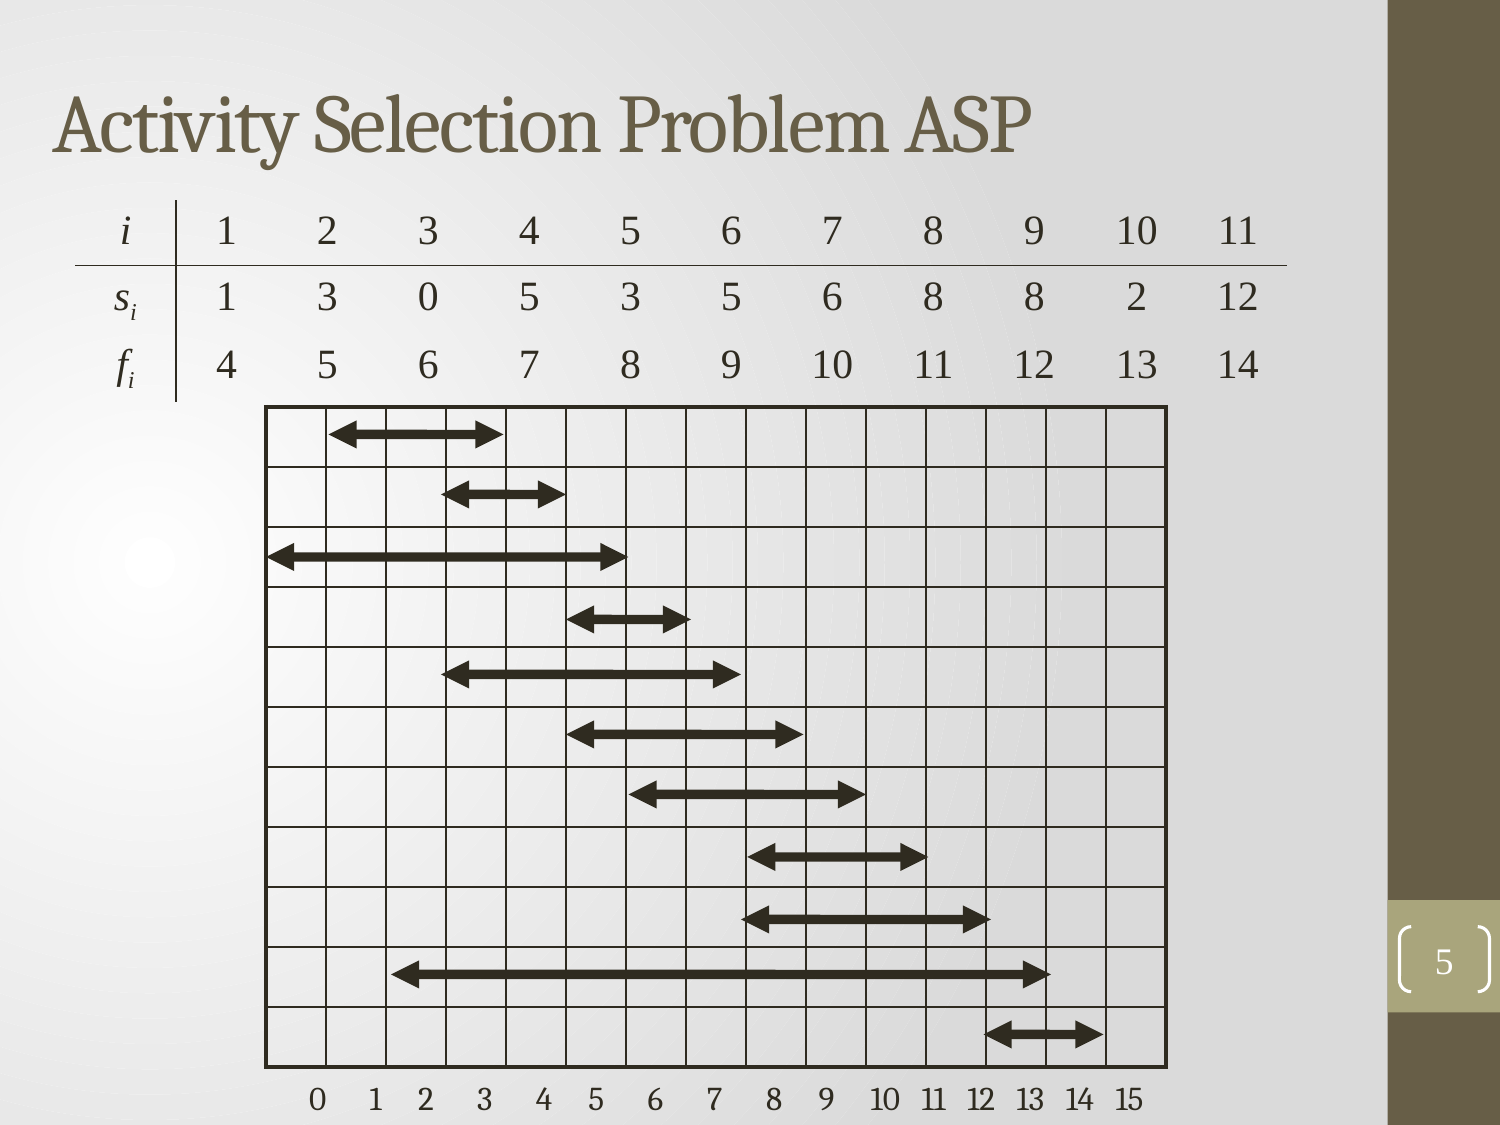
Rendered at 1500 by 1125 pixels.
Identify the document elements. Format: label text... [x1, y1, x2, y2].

table_cell [387, 558, 445, 586]
table_cell [627, 828, 685, 886]
text_box [983, 1028, 1104, 1041]
table_cell [507, 588, 565, 646]
table_cell [1047, 768, 1105, 826]
table_header 8 [883, 200, 984, 265]
table_cell [268, 558, 325, 586]
table_cell [447, 558, 505, 586]
table_cell [747, 975, 805, 1006]
table_header [327, 409, 385, 466]
table_cell [627, 1008, 685, 1065]
table_cell [927, 828, 985, 886]
table_cell [507, 708, 565, 766]
table_cell [387, 948, 445, 1006]
table_cell [1107, 948, 1164, 1006]
table_cell [567, 528, 625, 556]
table_cell [387, 1008, 445, 1065]
table_header i [75, 200, 175, 265]
table_cell 12 [1189, 266, 1287, 333]
table_cell [567, 768, 625, 826]
table_cell [627, 888, 685, 946]
table_cell [447, 768, 505, 826]
table_header [507, 409, 565, 466]
table_cell [927, 648, 985, 706]
title Activity Selection Problem ASP [37, 24, 1288, 213]
table_cell [1107, 588, 1164, 646]
table_cell [387, 588, 445, 646]
table_cell [327, 708, 385, 766]
table_cell [687, 735, 745, 766]
table_cell [1107, 528, 1164, 586]
table_cell [927, 975, 985, 1006]
table_cell [807, 948, 865, 974]
table_cell [627, 588, 685, 619]
table_cell [807, 768, 865, 794]
table_cell [687, 648, 745, 706]
table_cell [327, 828, 385, 886]
table_cell 3 [580, 266, 681, 333]
table_cell 2 [1085, 266, 1189, 333]
table_cell [867, 768, 925, 826]
table_header 5 [580, 200, 681, 265]
table_cell [627, 468, 685, 526]
table_cell [807, 648, 865, 706]
table_cell 1 [177, 266, 277, 333]
table_cell [268, 888, 325, 946]
table_cell [507, 675, 565, 706]
table_cell [687, 588, 745, 646]
table_cell [867, 948, 925, 974]
table_cell [987, 948, 1045, 974]
table_cell [807, 828, 865, 856]
table_cell 6 [378, 333, 479, 402]
table_cell [867, 975, 925, 1006]
text_box [440, 488, 566, 501]
table_header [447, 409, 505, 466]
table_cell [807, 975, 865, 1006]
table_cell [567, 948, 625, 974]
table_cell [747, 1008, 805, 1065]
table_cell [567, 975, 625, 1006]
table_cell [687, 1008, 745, 1065]
text_box [565, 613, 692, 626]
table_cell [807, 920, 865, 946]
table_cell [687, 888, 745, 946]
table_cell [567, 888, 625, 946]
table_header 11 [1189, 200, 1287, 265]
table_cell [867, 648, 925, 706]
table_cell [1107, 828, 1164, 886]
table_cell [1047, 468, 1105, 526]
table_cell [987, 888, 1045, 946]
table_cell [507, 1008, 565, 1065]
text_box [440, 668, 741, 681]
table_cell [747, 708, 805, 766]
table_cell [927, 528, 985, 586]
table_cell [627, 708, 685, 734]
table_cell 8 [984, 266, 1085, 333]
table_cell [387, 888, 445, 946]
table_cell [327, 648, 385, 706]
table_cell [387, 528, 445, 556]
table_cell [1107, 768, 1164, 826]
table_cell [507, 768, 565, 826]
table_cell [867, 858, 925, 886]
table_cell 7 [479, 333, 580, 402]
table_cell [507, 888, 565, 946]
table_header [1047, 409, 1105, 466]
table_cell [268, 648, 325, 706]
table_cell [447, 495, 505, 526]
table_cell [387, 708, 445, 766]
table_cell [747, 768, 805, 794]
text_box [747, 850, 929, 864]
table_cell [627, 948, 685, 974]
table_cell [447, 528, 505, 556]
table_cell [867, 468, 925, 526]
text_box [391, 968, 1052, 981]
text_box [565, 728, 804, 741]
table_cell [447, 888, 505, 946]
table_header 3 [378, 200, 479, 265]
table_cell [807, 468, 865, 526]
table_cell [687, 768, 745, 794]
table_cell 8 [883, 266, 984, 333]
table_cell [687, 795, 745, 826]
table_header [927, 409, 985, 466]
table_cell [567, 828, 625, 886]
table_header 2 [277, 200, 378, 265]
table_cell 6 [782, 266, 883, 333]
table_cell [987, 528, 1045, 586]
table_cell [987, 468, 1045, 526]
table_cell [327, 468, 385, 526]
table_cell [687, 828, 745, 886]
table_cell fi [75, 333, 175, 402]
table_header 4 [479, 200, 580, 265]
table_header 7 [782, 200, 883, 265]
table_header [268, 409, 325, 466]
table_cell [327, 528, 385, 556]
table_header [747, 409, 805, 466]
table_cell [1047, 888, 1105, 946]
table_cell [567, 468, 625, 526]
table_cell [268, 948, 325, 1006]
table_cell [747, 795, 805, 826]
table_cell [687, 975, 745, 1006]
table_cell [687, 528, 745, 586]
table_cell [387, 828, 445, 886]
table_cell [447, 588, 505, 646]
table_cell [747, 920, 805, 946]
table_header [627, 409, 685, 466]
table_cell [807, 858, 865, 886]
table_header [987, 409, 1045, 466]
table_cell [1107, 648, 1164, 706]
table_header [687, 409, 745, 466]
table_cell [927, 888, 985, 919]
table_cell [327, 588, 385, 646]
table_cell [507, 468, 565, 494]
text_box [328, 428, 504, 441]
table_cell 12 [984, 333, 1085, 402]
table_cell [987, 1008, 1045, 1034]
table_cell 5 [681, 266, 782, 333]
slide_number 5 [1397, 925, 1492, 994]
table_cell [327, 1008, 385, 1065]
table_cell [867, 920, 925, 946]
table_cell 13 [1085, 333, 1189, 402]
table_cell [1047, 1008, 1105, 1065]
table_cell [927, 708, 985, 766]
table_cell [567, 620, 625, 646]
table_cell [447, 975, 505, 1006]
table_cell si [75, 266, 175, 333]
table_cell [1107, 888, 1164, 946]
table_header [807, 409, 865, 466]
table_cell [747, 588, 805, 646]
table_cell [987, 708, 1045, 766]
table_cell [627, 975, 685, 1006]
table_cell 9 [681, 333, 782, 402]
table_cell [687, 948, 745, 974]
table_cell [447, 708, 505, 766]
text_box [740, 913, 992, 926]
table_cell [1047, 948, 1105, 1006]
table_cell [387, 768, 445, 826]
table_cell 8 [580, 333, 681, 402]
table_cell [627, 768, 685, 826]
table_cell [1047, 648, 1105, 706]
table_cell [507, 828, 565, 886]
table_cell [387, 648, 445, 706]
table_cell [327, 768, 385, 826]
text_box 0 1 2 3 4 5 6 7 8 9 10 11 12 13 14 15 [294, 1069, 1160, 1125]
table_cell [807, 708, 865, 766]
table_cell [447, 468, 505, 494]
table_cell [747, 528, 805, 586]
table_cell [387, 468, 445, 526]
table_cell [567, 708, 625, 734]
table_cell [687, 468, 745, 526]
table_cell [627, 675, 685, 706]
table_cell [567, 648, 625, 674]
table_cell [327, 558, 385, 586]
table_cell [567, 1008, 625, 1065]
table_cell [1047, 708, 1105, 766]
table_cell 10 [782, 333, 883, 402]
table_header [567, 409, 625, 466]
table_cell [987, 768, 1045, 826]
table_cell [1047, 828, 1105, 886]
table_cell [867, 1008, 925, 1065]
table_cell [987, 648, 1045, 706]
table_cell [867, 888, 925, 919]
text_box [628, 788, 866, 801]
table_cell [867, 528, 925, 586]
table_cell [447, 948, 505, 974]
table_cell [567, 588, 625, 619]
table_cell [747, 648, 805, 706]
table_cell [268, 468, 325, 526]
table_cell [447, 1008, 505, 1065]
table_cell [927, 768, 985, 826]
table_cell [927, 468, 985, 526]
table_cell [867, 588, 925, 646]
table_cell [447, 648, 505, 674]
table_cell [627, 735, 685, 766]
table_cell [627, 620, 685, 646]
table_header 9 [984, 200, 1085, 265]
table_cell [807, 1008, 865, 1065]
table_header 10 [1085, 200, 1189, 265]
table_cell [867, 708, 925, 766]
table_cell [747, 948, 805, 974]
table_cell [567, 675, 625, 706]
table_cell [807, 888, 865, 919]
table_cell [567, 558, 625, 586]
table_cell [507, 648, 565, 674]
table_cell [867, 828, 925, 856]
table_cell [747, 888, 805, 919]
table_cell [327, 948, 385, 1006]
table_cell [927, 588, 985, 646]
table_cell [987, 588, 1045, 646]
table_cell [567, 735, 625, 766]
table_cell [987, 975, 1045, 1006]
table_cell 11 [883, 333, 984, 402]
table_cell 3 [277, 266, 378, 333]
table_cell [1047, 588, 1105, 646]
table_cell [1107, 1008, 1164, 1065]
table_cell [268, 828, 325, 886]
table_cell [987, 828, 1045, 886]
table_cell [807, 528, 865, 586]
table_cell [747, 858, 805, 886]
table_cell [1107, 708, 1164, 766]
table_cell [807, 588, 865, 646]
table_cell [747, 828, 805, 856]
table_cell 14 [1189, 333, 1287, 402]
table_header 6 [681, 200, 782, 265]
table_header [387, 409, 445, 434]
table_cell [507, 495, 565, 526]
table_cell [1107, 468, 1164, 526]
table_cell 5 [479, 266, 580, 333]
table_cell [927, 948, 985, 974]
table_cell [507, 558, 565, 586]
table_cell 0 [378, 266, 479, 333]
table_cell [927, 1008, 985, 1065]
table_header [387, 435, 445, 466]
table_cell [747, 468, 805, 526]
table_cell [507, 528, 565, 556]
table_cell [327, 888, 385, 946]
table_cell 4 [177, 333, 277, 402]
table_cell [268, 528, 325, 556]
table_cell [268, 1008, 325, 1065]
table_header 1 [177, 200, 277, 265]
table_cell [268, 708, 325, 766]
table_cell [447, 828, 505, 886]
table_header [1107, 409, 1164, 466]
table_cell [268, 768, 325, 826]
table_cell [507, 975, 565, 1006]
table_header [867, 409, 925, 466]
table_cell [627, 648, 685, 674]
table_cell 5 [277, 333, 378, 402]
table_cell [987, 1035, 1045, 1065]
table_cell [927, 920, 985, 946]
table_cell [687, 708, 745, 734]
table_cell [627, 528, 685, 586]
table_cell [1047, 528, 1105, 586]
table_cell [507, 948, 565, 974]
text_box [265, 550, 629, 564]
table_cell [268, 588, 325, 646]
table_cell [447, 675, 505, 706]
table_cell [807, 795, 865, 826]
